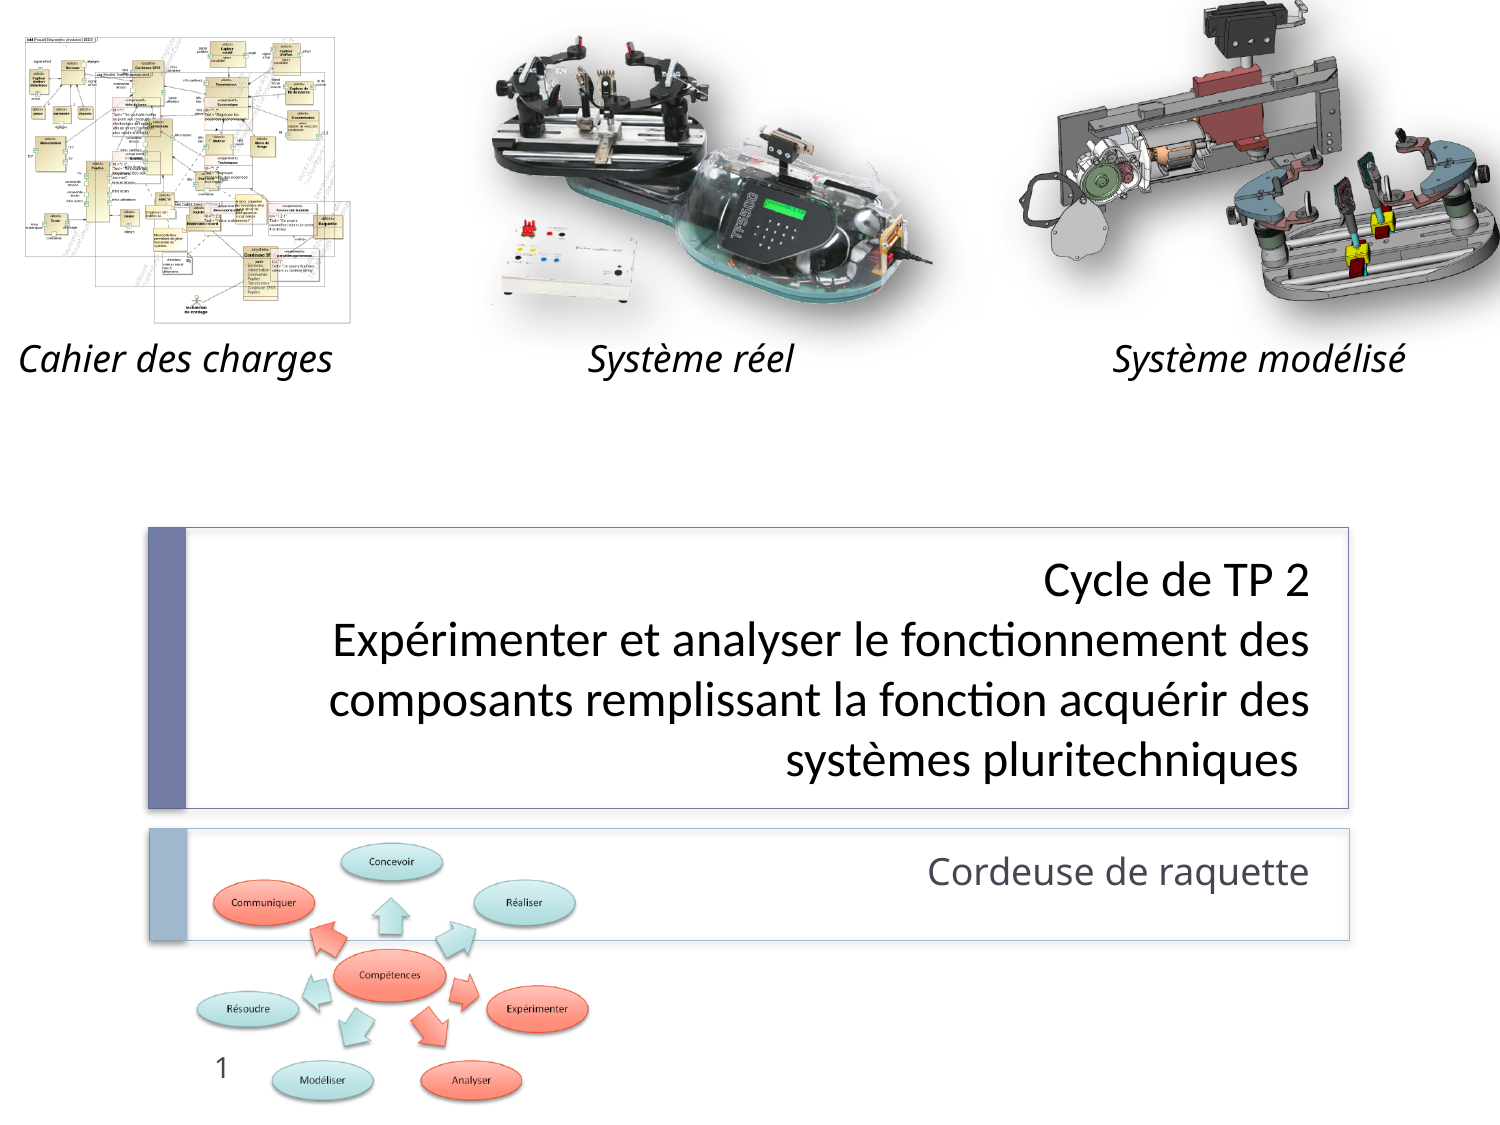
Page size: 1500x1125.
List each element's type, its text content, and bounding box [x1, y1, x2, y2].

text_box Cahier des charges [0, 328, 352, 388]
picture [491, 34, 933, 305]
text_box Système réel [515, 328, 868, 388]
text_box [23, 34, 355, 329]
subtitle Cordeuse de raquette [667, 840, 1325, 929]
picture [116, 773, 662, 1125]
picture [1019, 0, 1500, 301]
text_box Système modélisé [1019, 328, 1500, 388]
title Cycle de TP 2 Expérimenter et analyser le fonctionnement des composants remplissant la fonction acquérir des systèmes pluritechniques [200, 539, 1325, 800]
